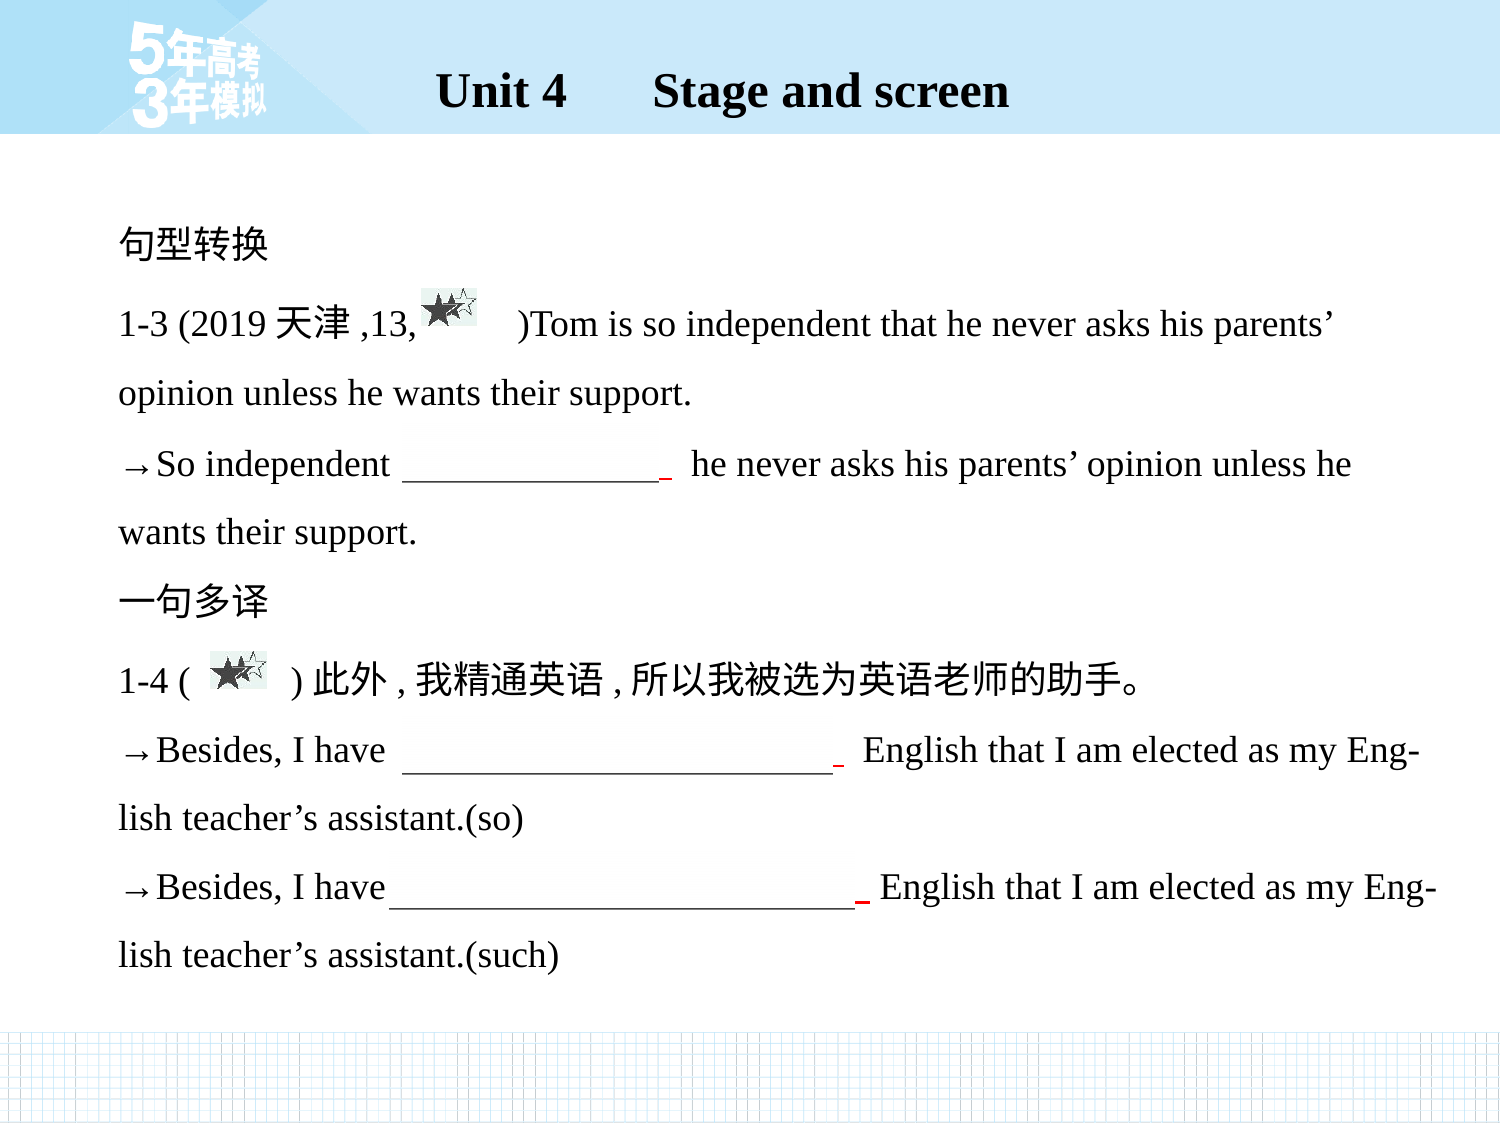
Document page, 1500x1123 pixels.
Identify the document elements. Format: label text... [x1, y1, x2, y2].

picture [0, 1021, 1500, 1123]
picture [402, 423, 659, 483]
picture [0, 0, 1500, 134]
picture [210, 651, 267, 690]
text_box 句型转换 1-3 (2019天津,13, )Tom is so independent that he never asks his parents’ opinion unless he wants their support. →So independent is Tom that he never asks his parents’ opinion unless he wants their support. 一句多译 1-4 ( )此外,我精通英语,所以我被选为英语老师的助手。 →Besides, I have so good a command of English that I am elected as my Eng- lish teacher’s assistant.(so) →Besides, I have such a good command of English that I am elected as my Eng- lish teacher’s assistant.(such) [118, 197, 1483, 975]
picture [388, 851, 855, 911]
picture [421, 287, 478, 326]
picture [402, 716, 833, 776]
